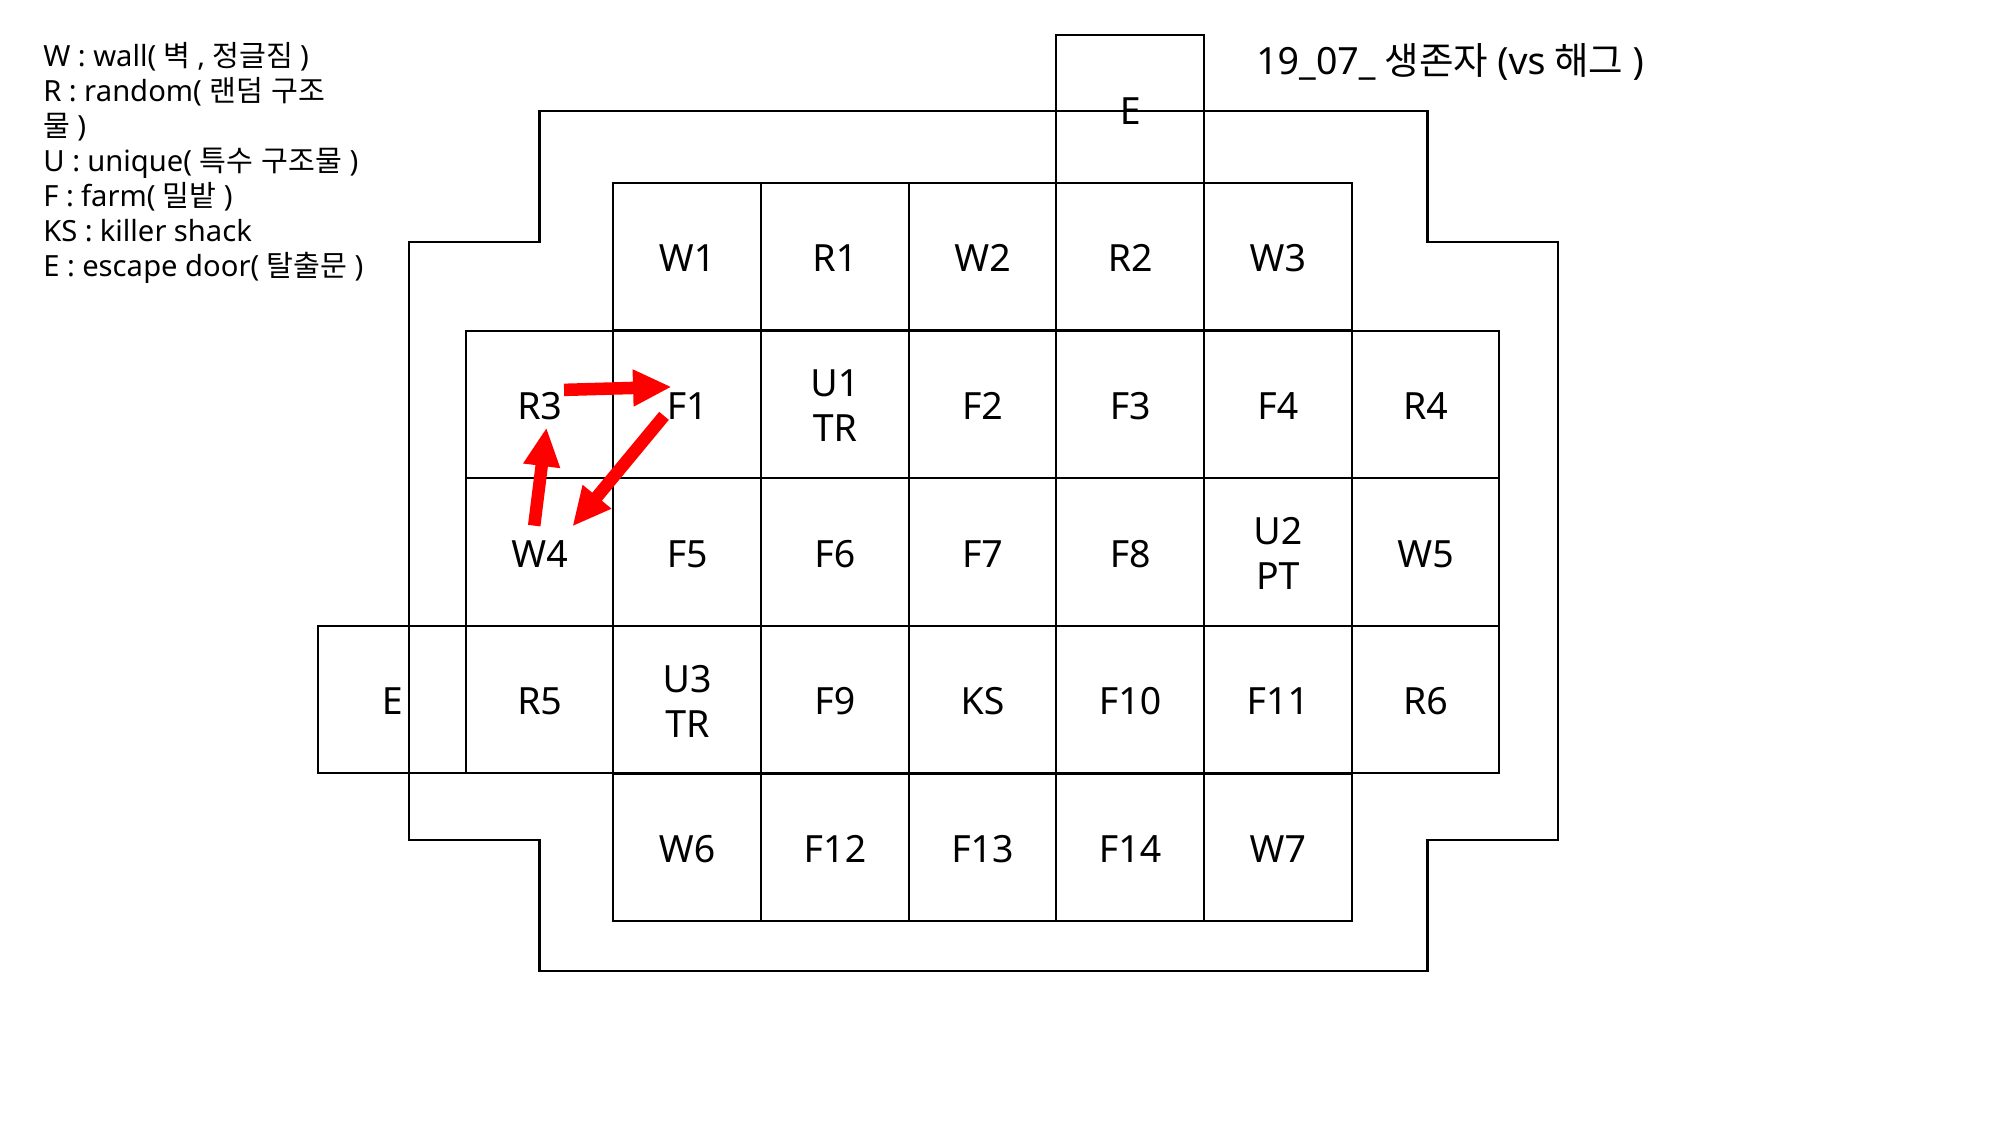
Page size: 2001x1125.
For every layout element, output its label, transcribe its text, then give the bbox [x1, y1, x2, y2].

text_box U1 TR [760, 330, 908, 479]
text_box F14 [1055, 774, 1203, 922]
text_box R6 [1351, 625, 1500, 774]
text_box F12 [760, 774, 908, 922]
text_box W5 [1351, 479, 1500, 625]
text_box W7 [1203, 774, 1353, 922]
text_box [564, 386, 671, 390]
text_box R5 [467, 625, 612, 774]
text_box F13 [908, 774, 1055, 922]
text_box W2 [908, 182, 1055, 330]
text_box F6 [760, 479, 908, 625]
text_box W6 [612, 774, 760, 922]
text_box F2 [908, 330, 1055, 479]
text_box E [1055, 34, 1205, 184]
text_box F5 [612, 479, 760, 625]
text_box F4 [1203, 330, 1351, 479]
text_box W1 [612, 182, 760, 330]
text_box F8 [1055, 479, 1203, 625]
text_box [534, 428, 547, 526]
text_box 19_07_생존자(vs해그) [1241, 29, 1758, 90]
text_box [573, 415, 665, 526]
text_box W4 [465, 479, 612, 625]
text_box W : wall(벽,정글짐) R : random(랜덤 구조물) U : unique(특수 구조물) F : farm(밀밭) KS : killer shack E : escape door(탈출문) [28, 29, 380, 290]
text_box U3 TR [612, 625, 760, 774]
text_box R4 [1351, 330, 1500, 479]
text_box F7 [908, 479, 1055, 625]
text_box F10 [1055, 625, 1203, 774]
text_box R3 [465, 330, 612, 479]
text_box F9 [760, 625, 908, 774]
text_box W3 [1203, 182, 1353, 330]
text_box F1 [612, 330, 760, 479]
text_box F11 [1203, 625, 1351, 774]
text_box [408, 110, 1559, 972]
text_box R2 [1055, 184, 1203, 330]
text_box KS [908, 625, 1055, 774]
text_box R1 [760, 182, 908, 330]
text_box F3 [1055, 330, 1203, 479]
text_box U2 PT [1203, 479, 1351, 625]
text_box E [317, 625, 467, 774]
